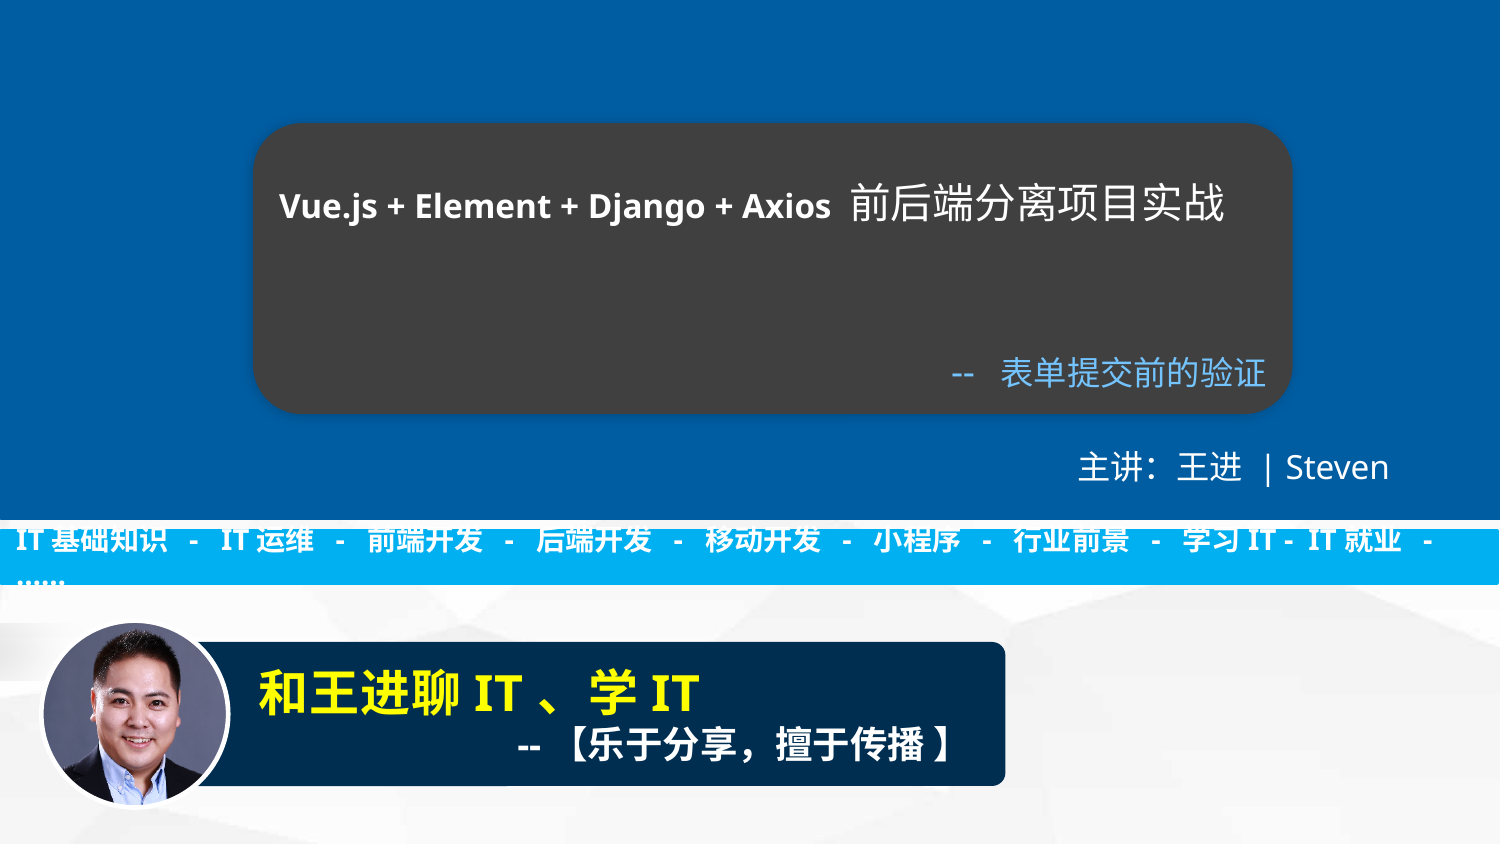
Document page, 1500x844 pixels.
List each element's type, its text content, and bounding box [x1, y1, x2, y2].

picture [0, 520, 1500, 530]
text_box IT基础知识 - IT运维 - 前端开发 - 后端开发 - 移动开发 - 小程序 - 行业前景 - 学习IT - IT就业 - …… [0, 529, 1499, 585]
text_box [0, 0, 1500, 520]
text_box Vue.js + Element + Django + Axios 前后端分离项目实战 -- 表单提交前的验证 [253, 123, 1293, 415]
picture [0, 584, 1500, 844]
text_box 和王进聊IT、学IT --【乐于分享，擅于传播 】 [233, 639, 1008, 789]
text_box 主讲：王进 | Steven [998, 439, 1406, 493]
